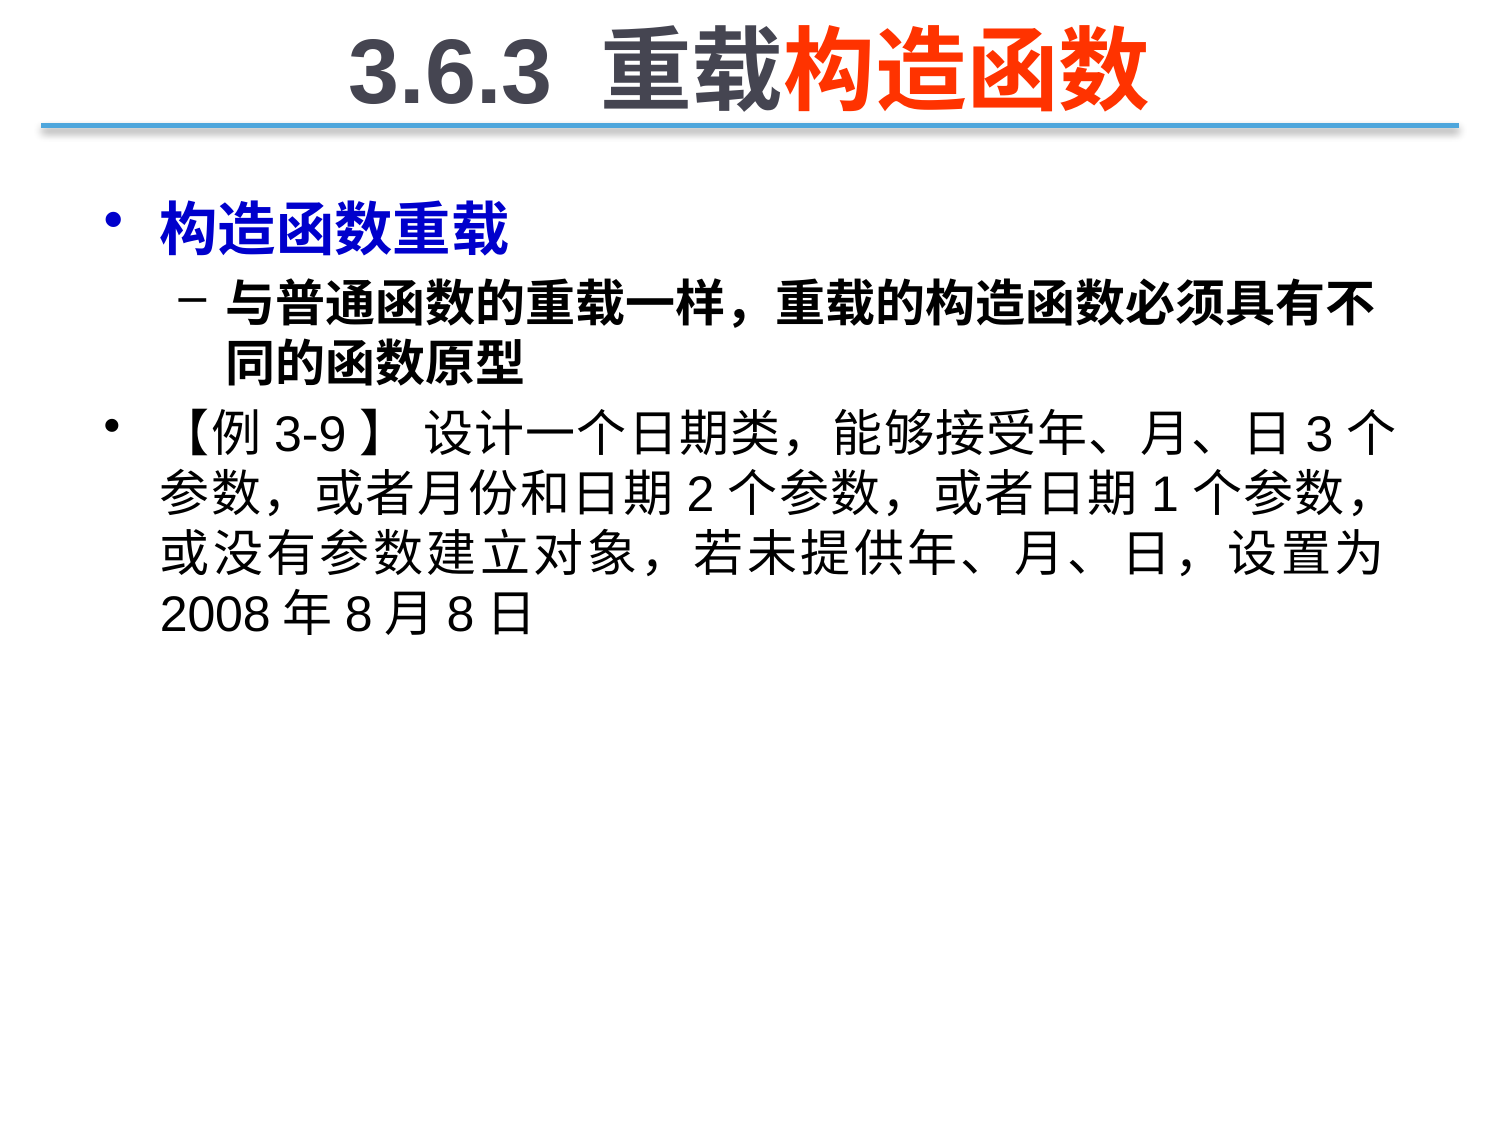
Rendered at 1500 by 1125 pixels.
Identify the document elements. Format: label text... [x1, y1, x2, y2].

text_box 3.6.3 重载构造函数 [112, 19, 1388, 114]
list 构造函数重载 与普通函数的重载一样，重载的构造函数必须具有不同的函数原型 【例3-9】 设计一个日期类，能够接受年、月、日3个参数，或者月份和日期2个参数，或者日期1个参数，或没有参数建立对象，若未提供年、月、日，设置为2008年8月8日 [88, 184, 1412, 1013]
